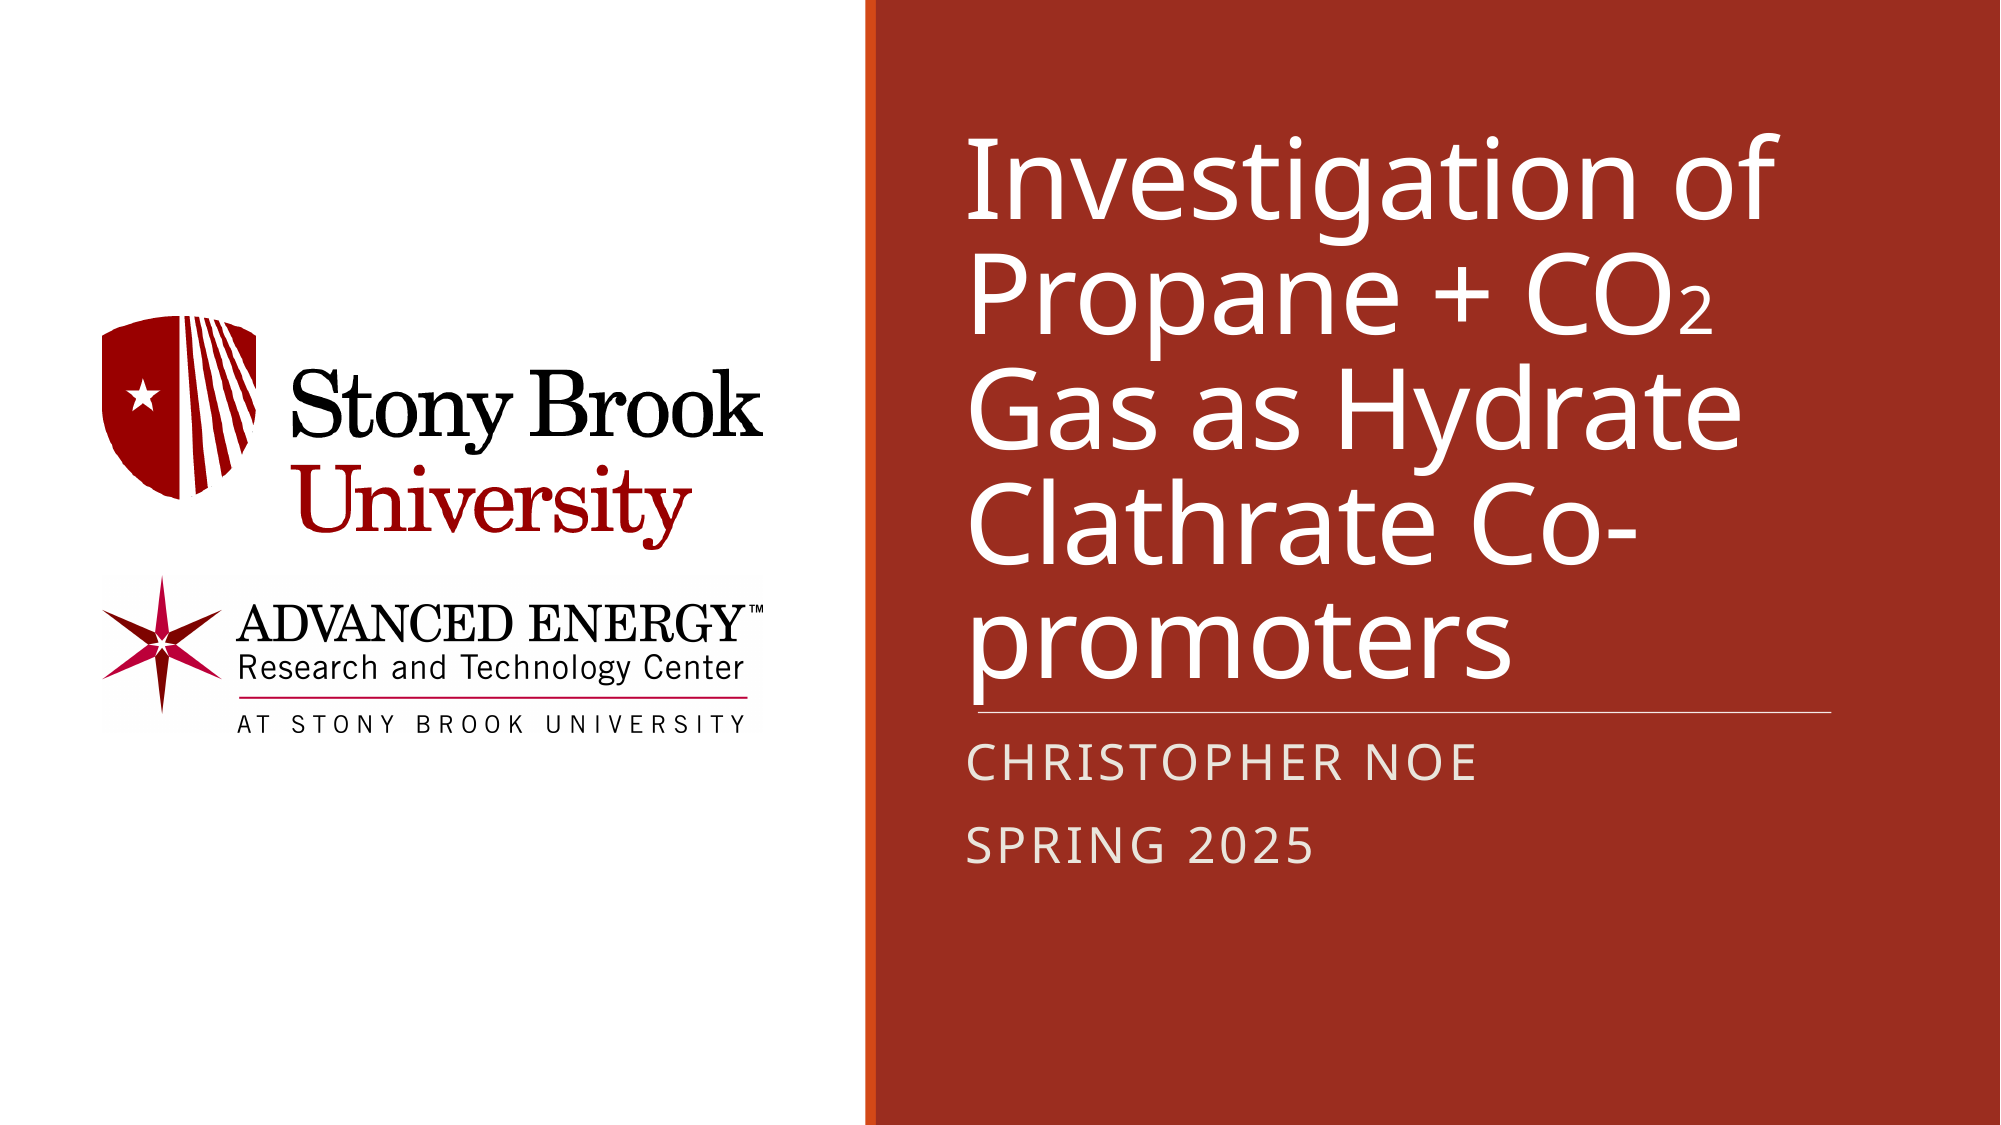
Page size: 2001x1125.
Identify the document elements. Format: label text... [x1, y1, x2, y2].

text_box [864, 0, 875, 1125]
subtitle Christopher Noe Spring 2025 [950, 729, 1860, 918]
picture [102, 316, 763, 550]
picture [102, 575, 763, 733]
text_box [0, 0, 864, 1125]
text_box [875, 0, 2000, 1125]
title Investigation of Propane + CO2 Gas as Hydrate Clathrate Co-promoters [949, 124, 1888, 710]
